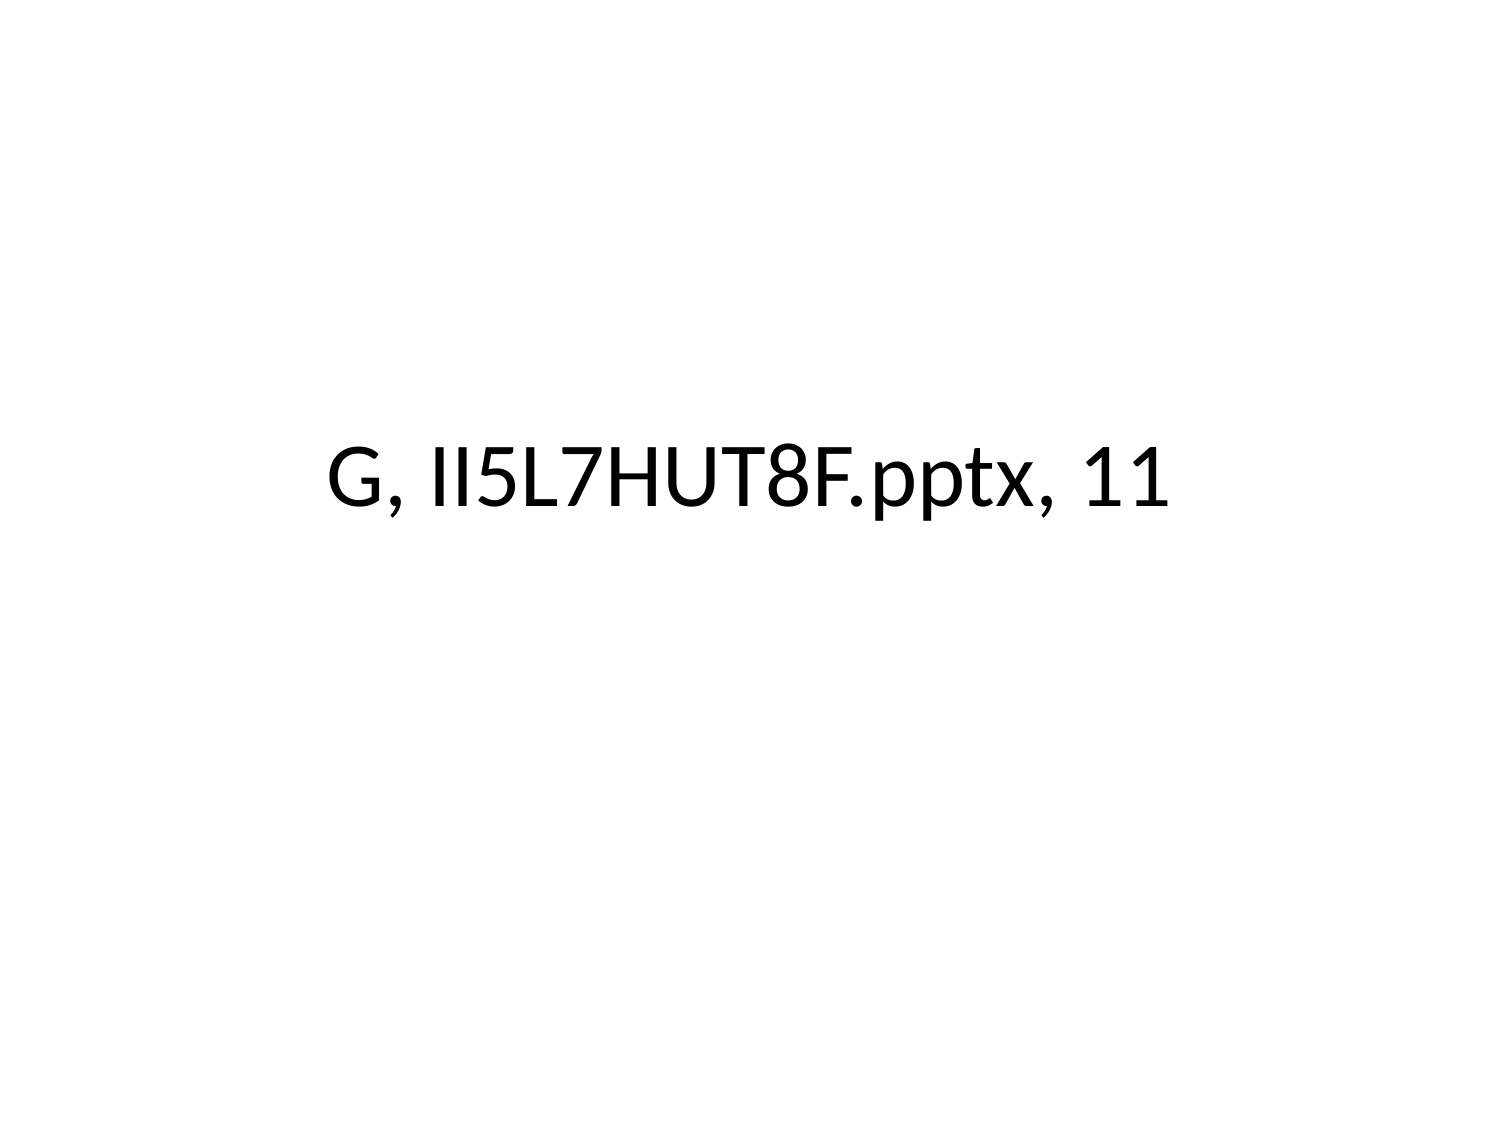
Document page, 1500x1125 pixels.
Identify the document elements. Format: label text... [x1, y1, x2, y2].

title G, II5L7HUT8F.pptx, 11 [112, 349, 1388, 591]
